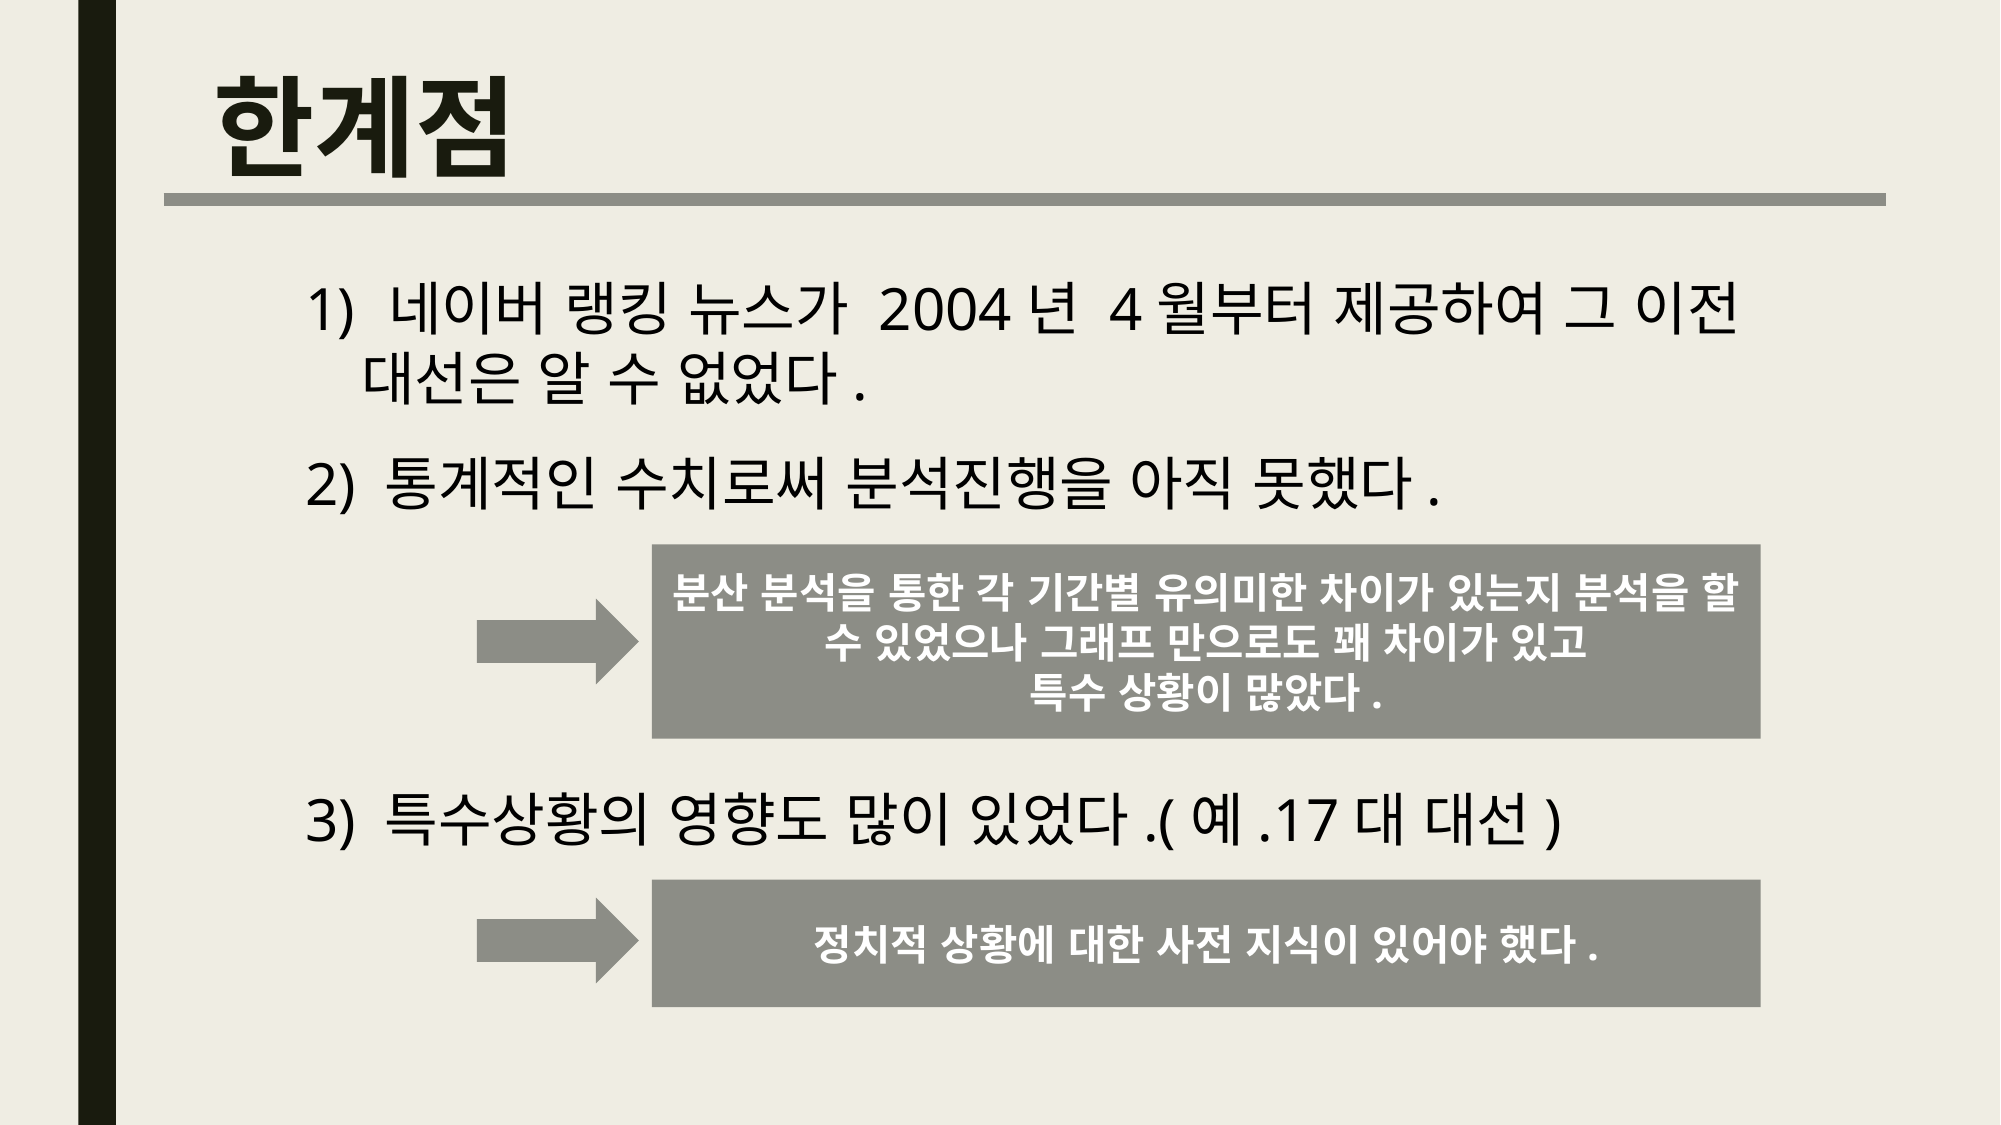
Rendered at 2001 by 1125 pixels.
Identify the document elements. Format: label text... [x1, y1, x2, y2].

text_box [290, 775, 1790, 1008]
text_box 네이버 랭킹 뉴스가 2004년 4월부터 제공하여 그 이전 대선은 알 수 없었다. [290, 264, 1790, 420]
text_box 한계점 [198, 67, 1774, 193]
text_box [290, 439, 1790, 739]
